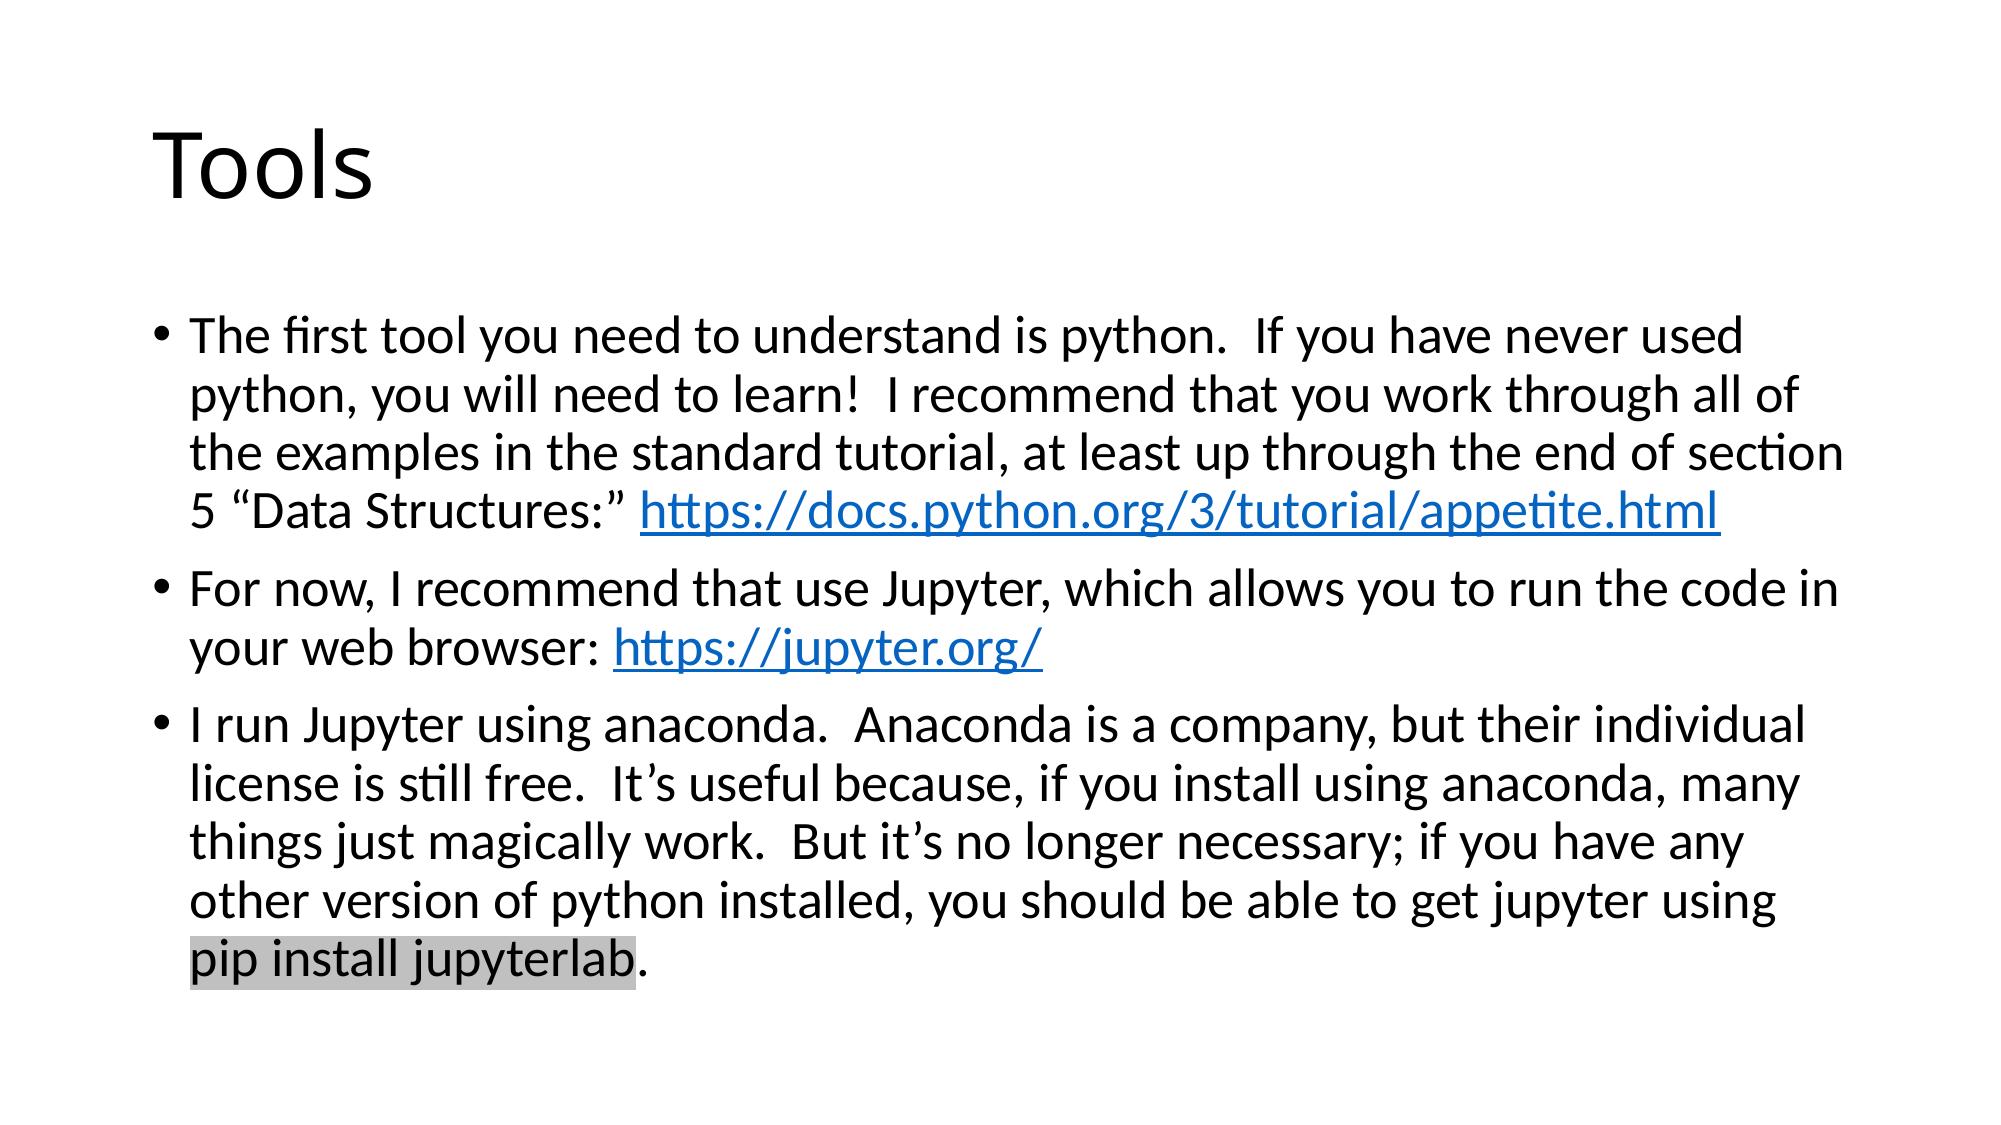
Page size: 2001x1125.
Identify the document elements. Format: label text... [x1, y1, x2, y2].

list The first tool you need to understand is python. If you have never used python, you will need to learn! I recommend that you work through all of the examples in the standard tutorial, at least up through the end of section 5 “Data Structures:” https://docs.python.org/3/tutorial/appetite.html For now, I recommend that use Jupyter, which allows you to run the code in your web browser: https://jupyter.org/ I run Jupyter using anaconda. Anaconda is a company, but their individual license is still free. It’s useful because, if you install using anaconda, many things just magically work. But it’s no longer necessary; if you have any other version of python installed, you should be able to get jupyter using pip install jupyterlab. [137, 299, 1863, 1014]
title Tools [137, 59, 1863, 278]
